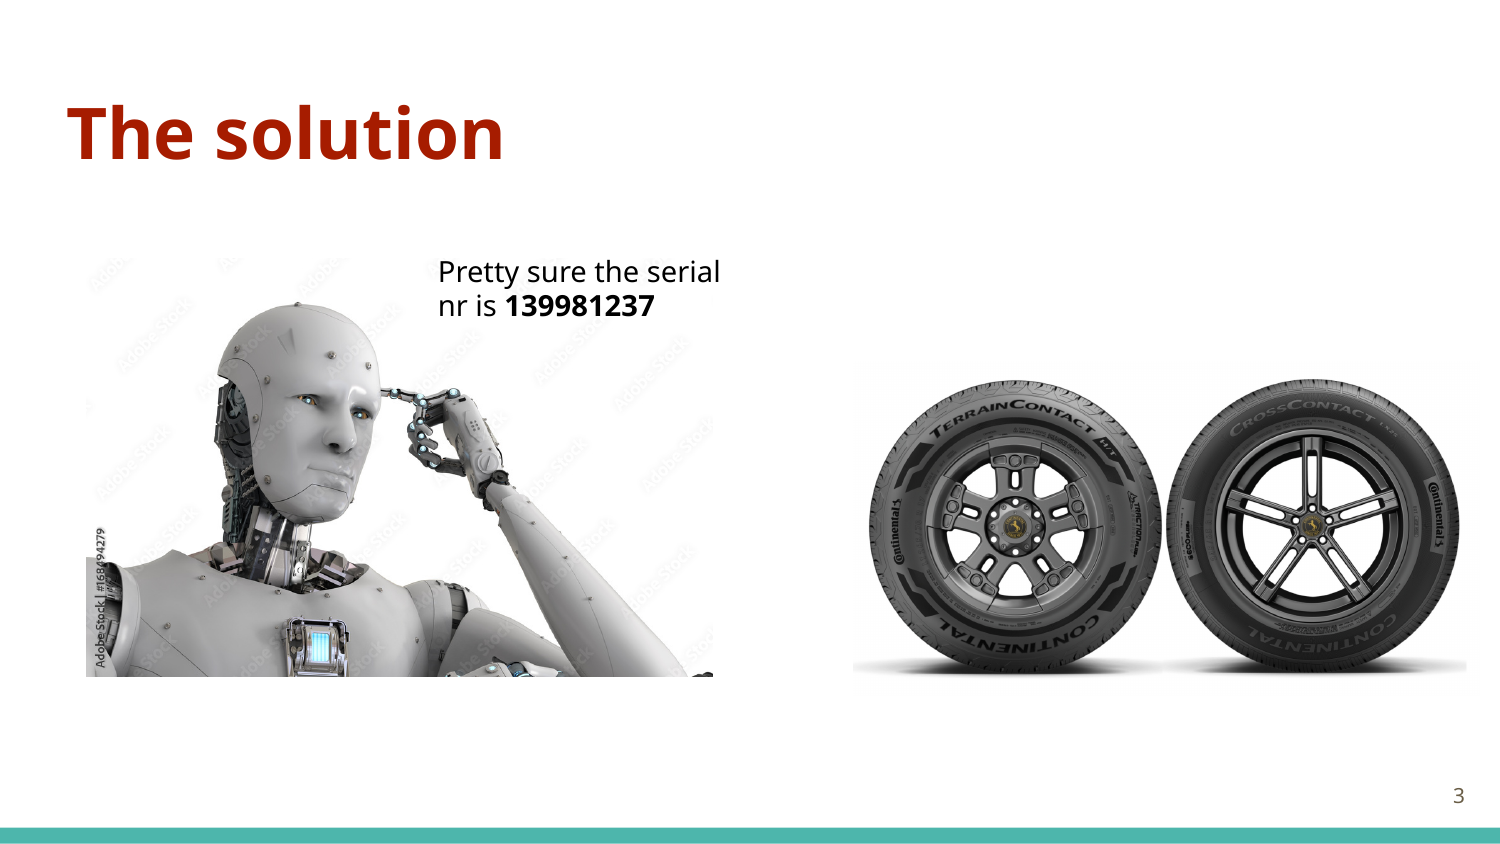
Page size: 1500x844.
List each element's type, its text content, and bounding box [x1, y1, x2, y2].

picture [86, 258, 714, 677]
picture [852, 361, 1481, 696]
title The solution [51, 72, 1449, 189]
slide_number ‹#› [1389, 764, 1480, 830]
text_box Pretty sure the serial nr is 139981237 [422, 237, 750, 338]
